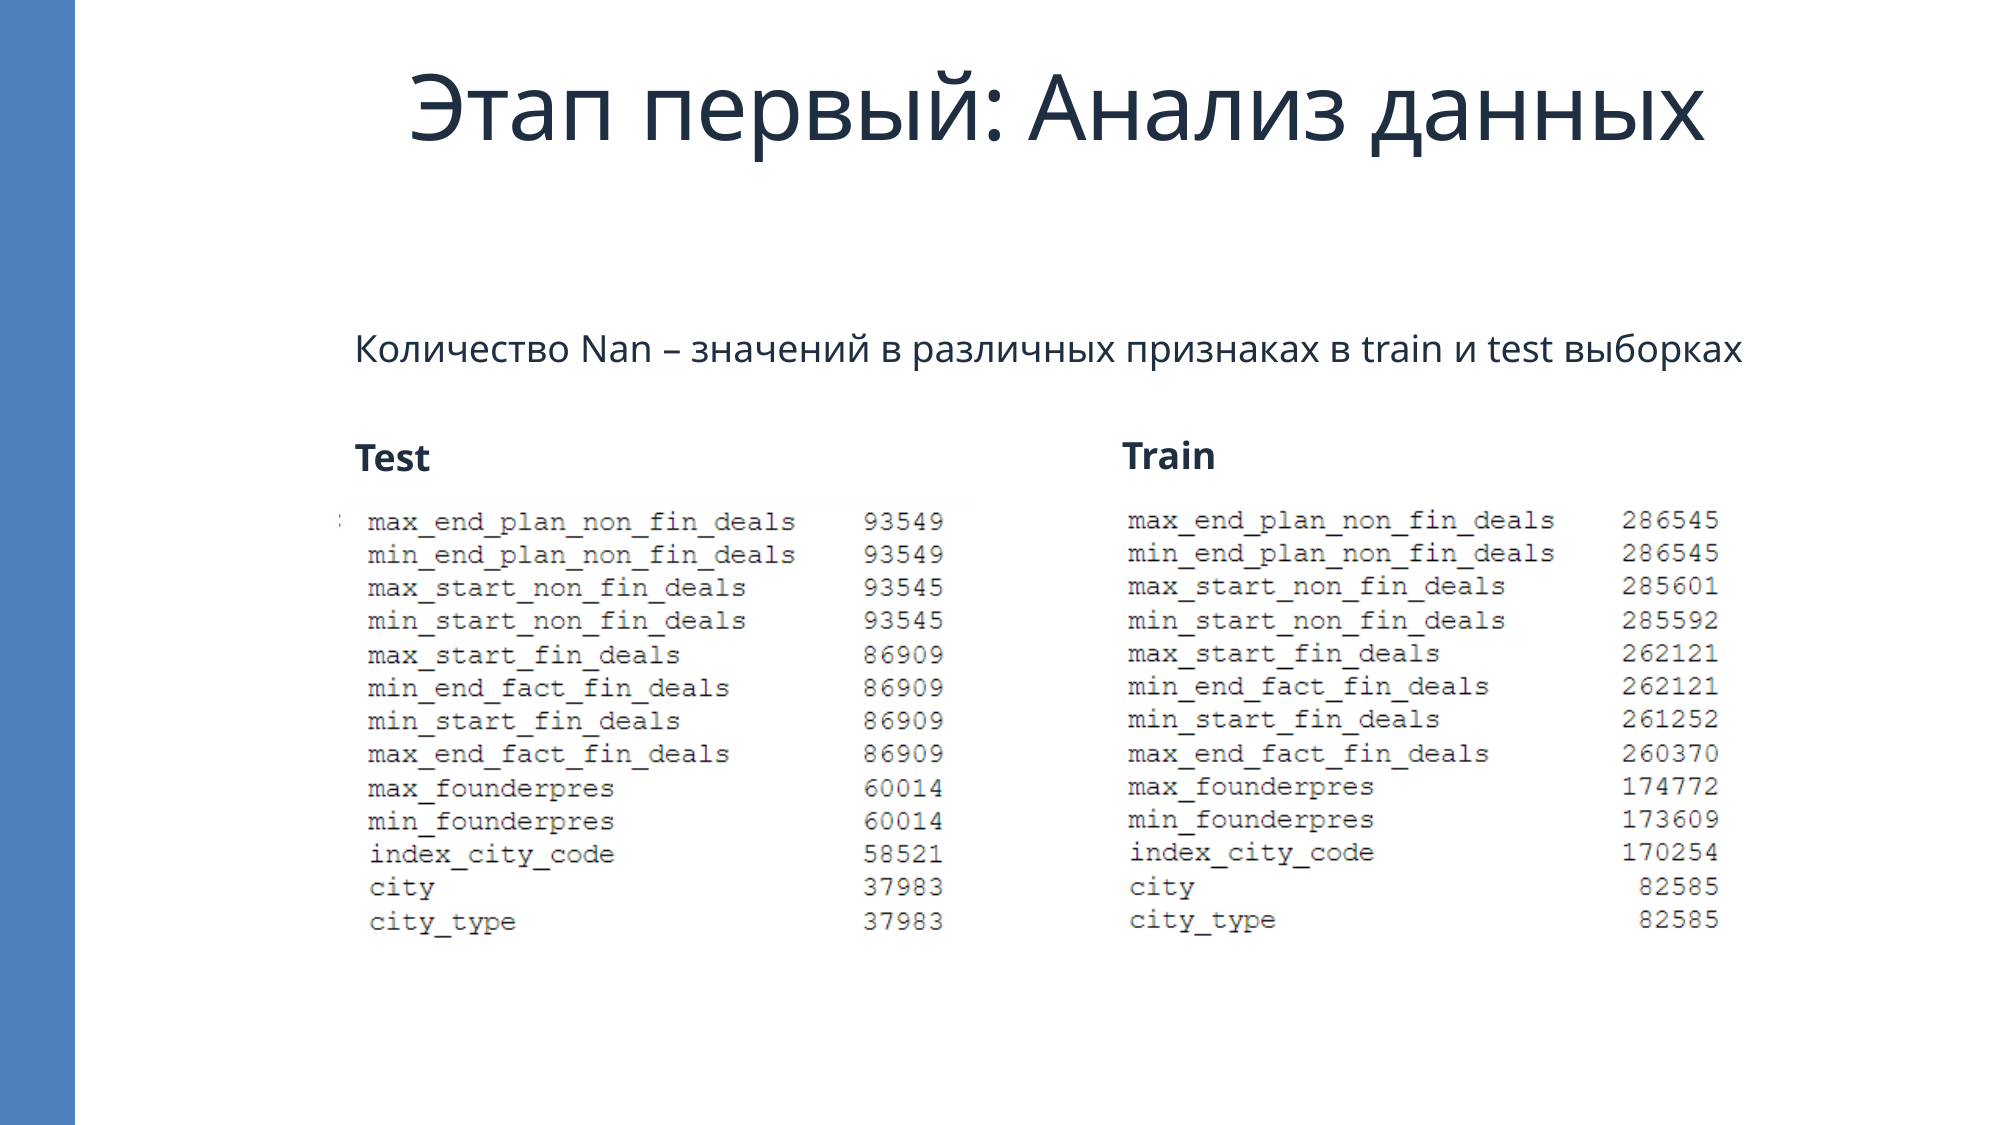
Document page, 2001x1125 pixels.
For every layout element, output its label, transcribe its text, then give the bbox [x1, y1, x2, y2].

picture [339, 502, 981, 941]
text_box Этап первый: Анализ данных [376, 31, 1740, 168]
text_box Train [1107, 424, 1361, 485]
picture [1106, 502, 1741, 939]
text_box Количество Nan – значений в различных признаках в train и test выборках [339, 317, 1818, 378]
text_box Test [339, 426, 593, 487]
